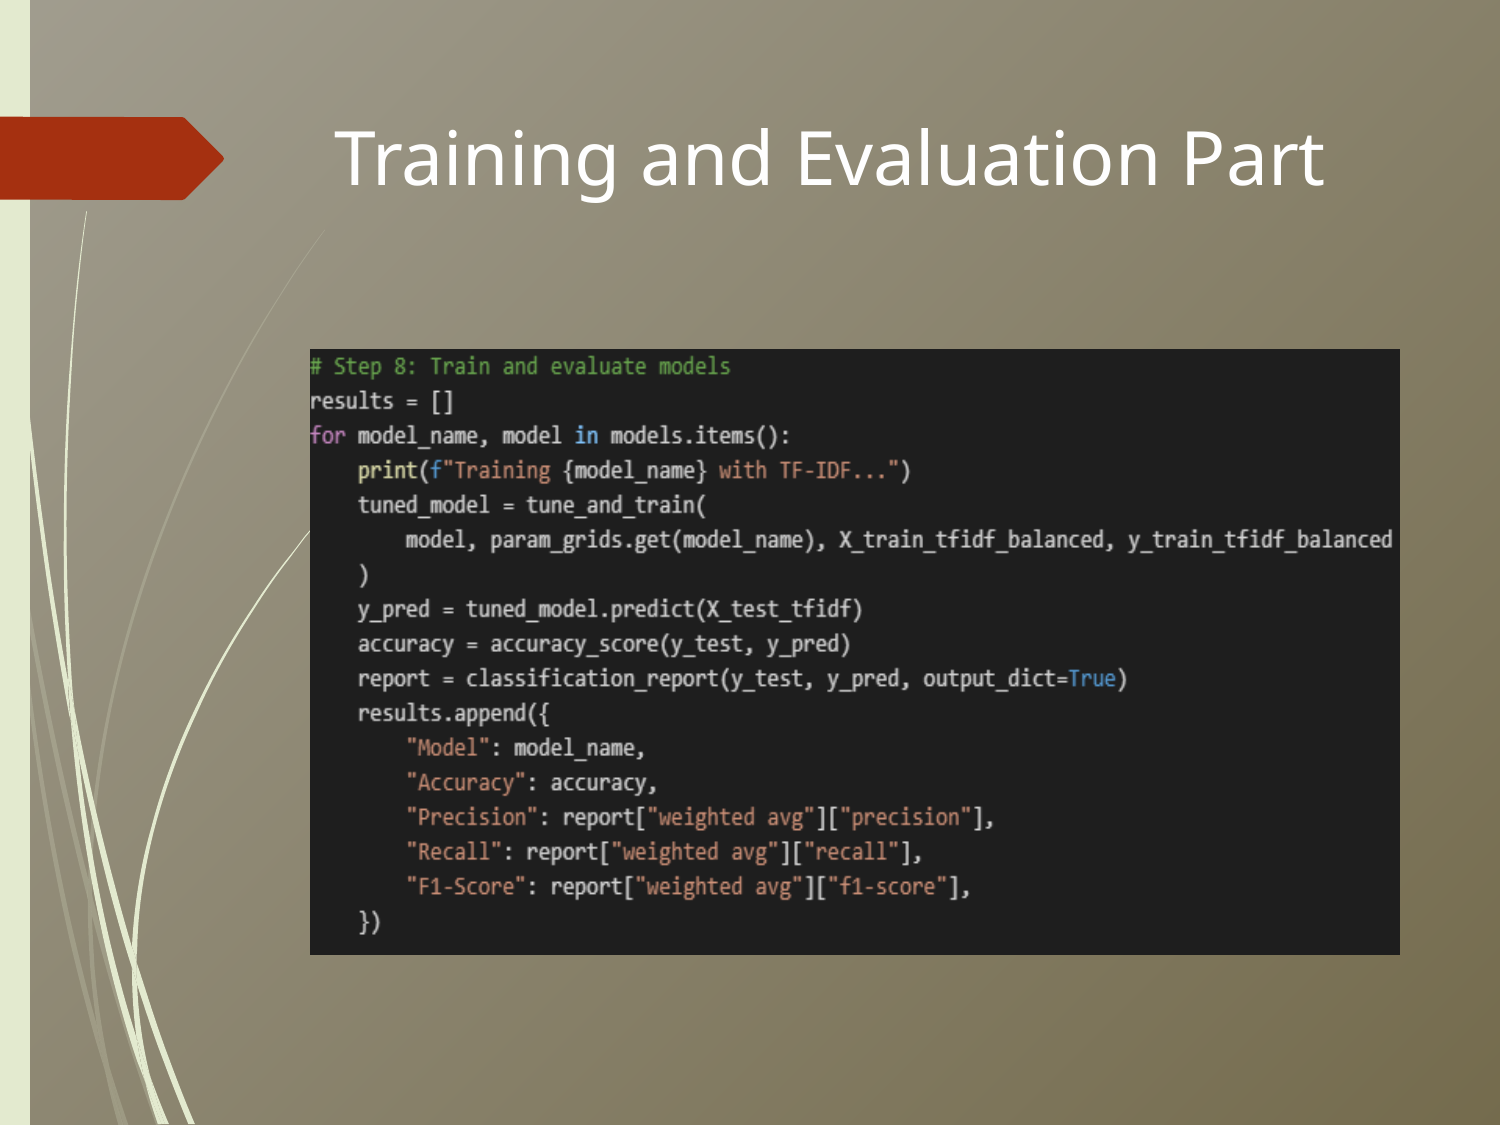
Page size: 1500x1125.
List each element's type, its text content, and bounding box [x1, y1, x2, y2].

picture [310, 349, 1401, 955]
title Training and Evaluation Part [319, 102, 1400, 313]
